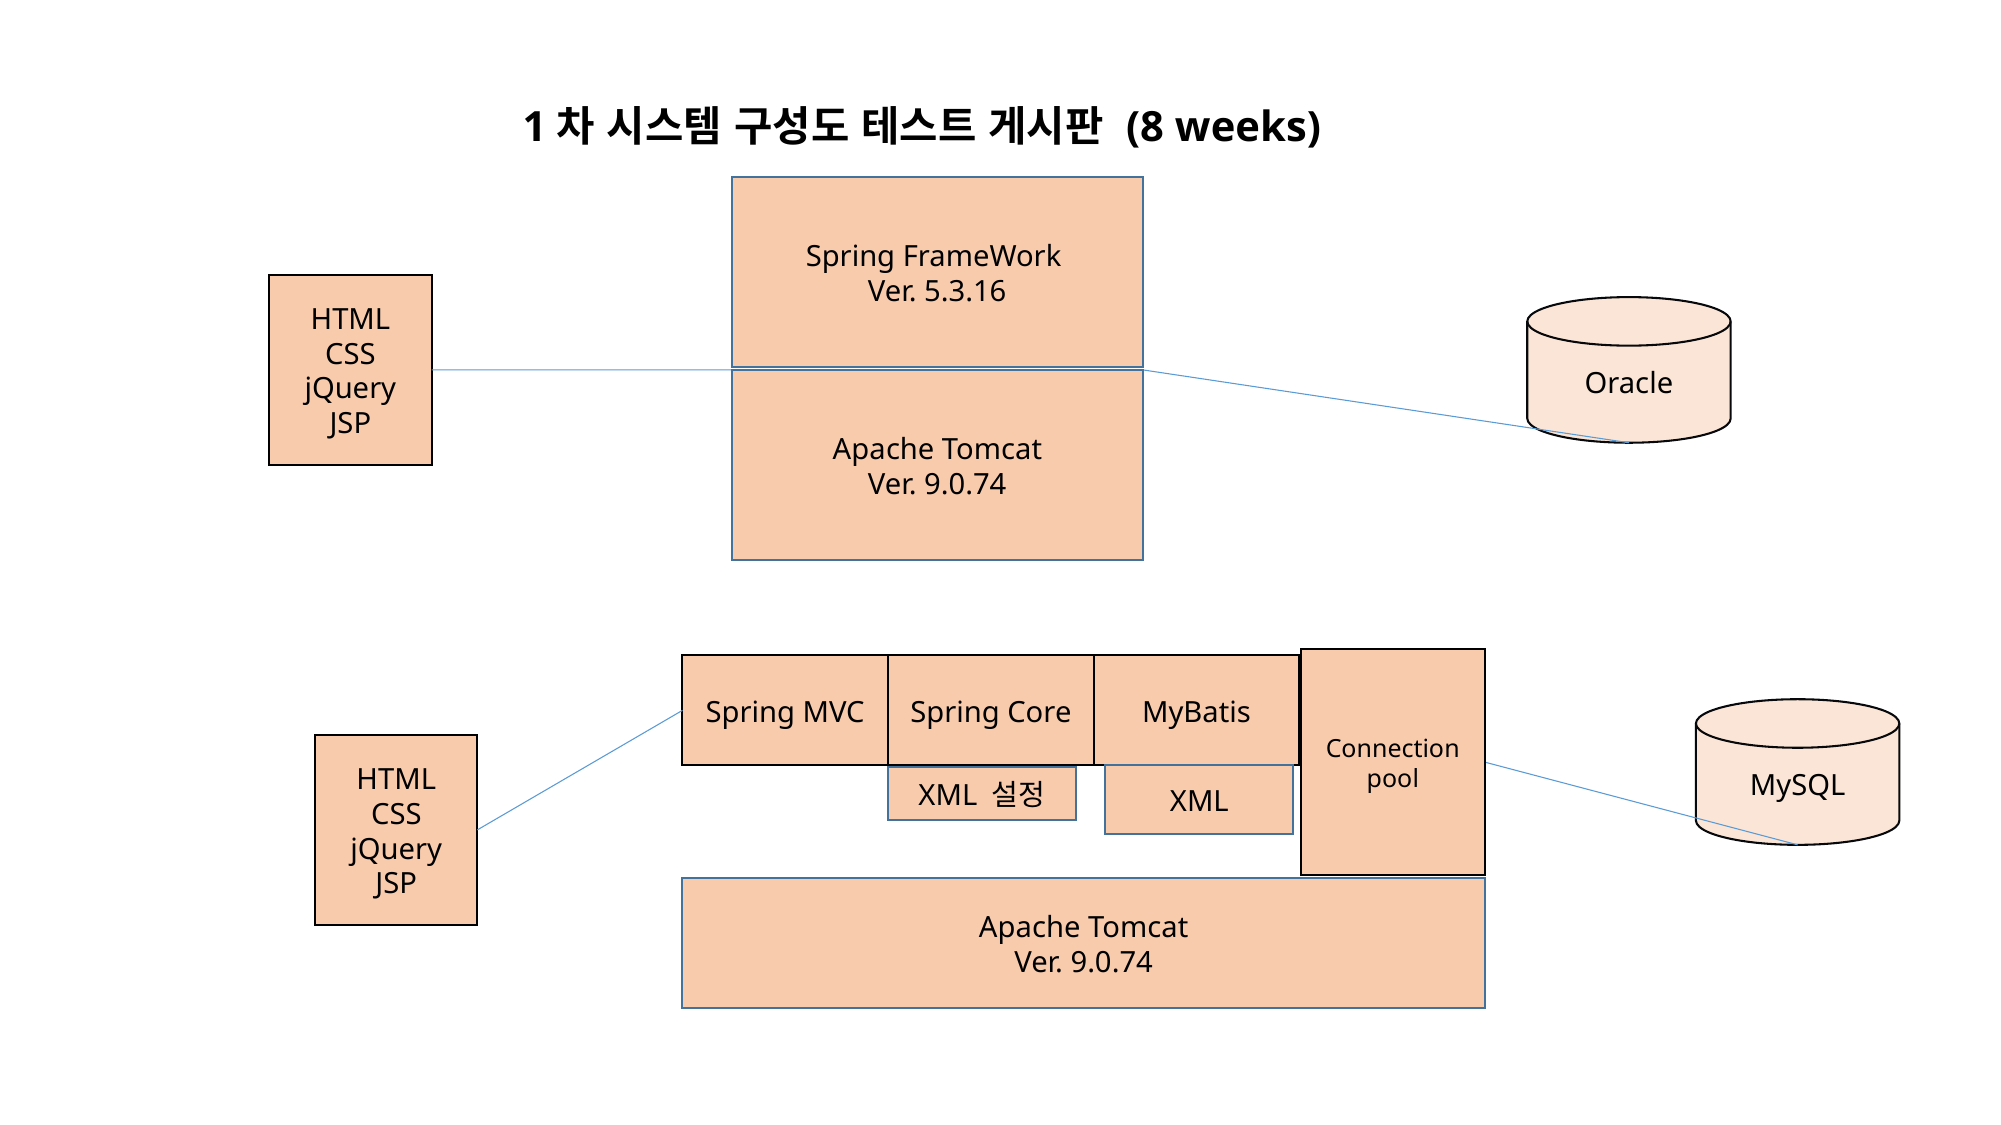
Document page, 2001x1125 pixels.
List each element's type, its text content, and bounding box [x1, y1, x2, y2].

text_box Spring FrameWork Ver. 5.3.16 [731, 176, 1144, 368]
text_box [477, 710, 683, 830]
text_box MyBatis [1093, 654, 1300, 766]
text_box HTML CSS jQuery JSP [268, 274, 433, 466]
text_box Oracle [1526, 296, 1732, 444]
text_box 1차 시스템 구성도 테스트 게시판 (8 weeks) [477, 108, 1367, 165]
text_box MySQL [1694, 698, 1901, 846]
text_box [1484, 762, 1696, 772]
text_box HTML CSS jQuery JSP [314, 734, 478, 926]
text_box Apache Tomcat Ver. 9.0.74 [681, 877, 1486, 1009]
text_box XML 설정 [887, 766, 1077, 821]
text_box Spring MVC [681, 654, 887, 766]
text_box XML [1104, 764, 1294, 835]
text_box Spring Core [887, 654, 1093, 766]
text_box Apache Tomcat Ver. 9.0.74 [731, 369, 1144, 561]
text_box Connection pool [1300, 648, 1486, 876]
